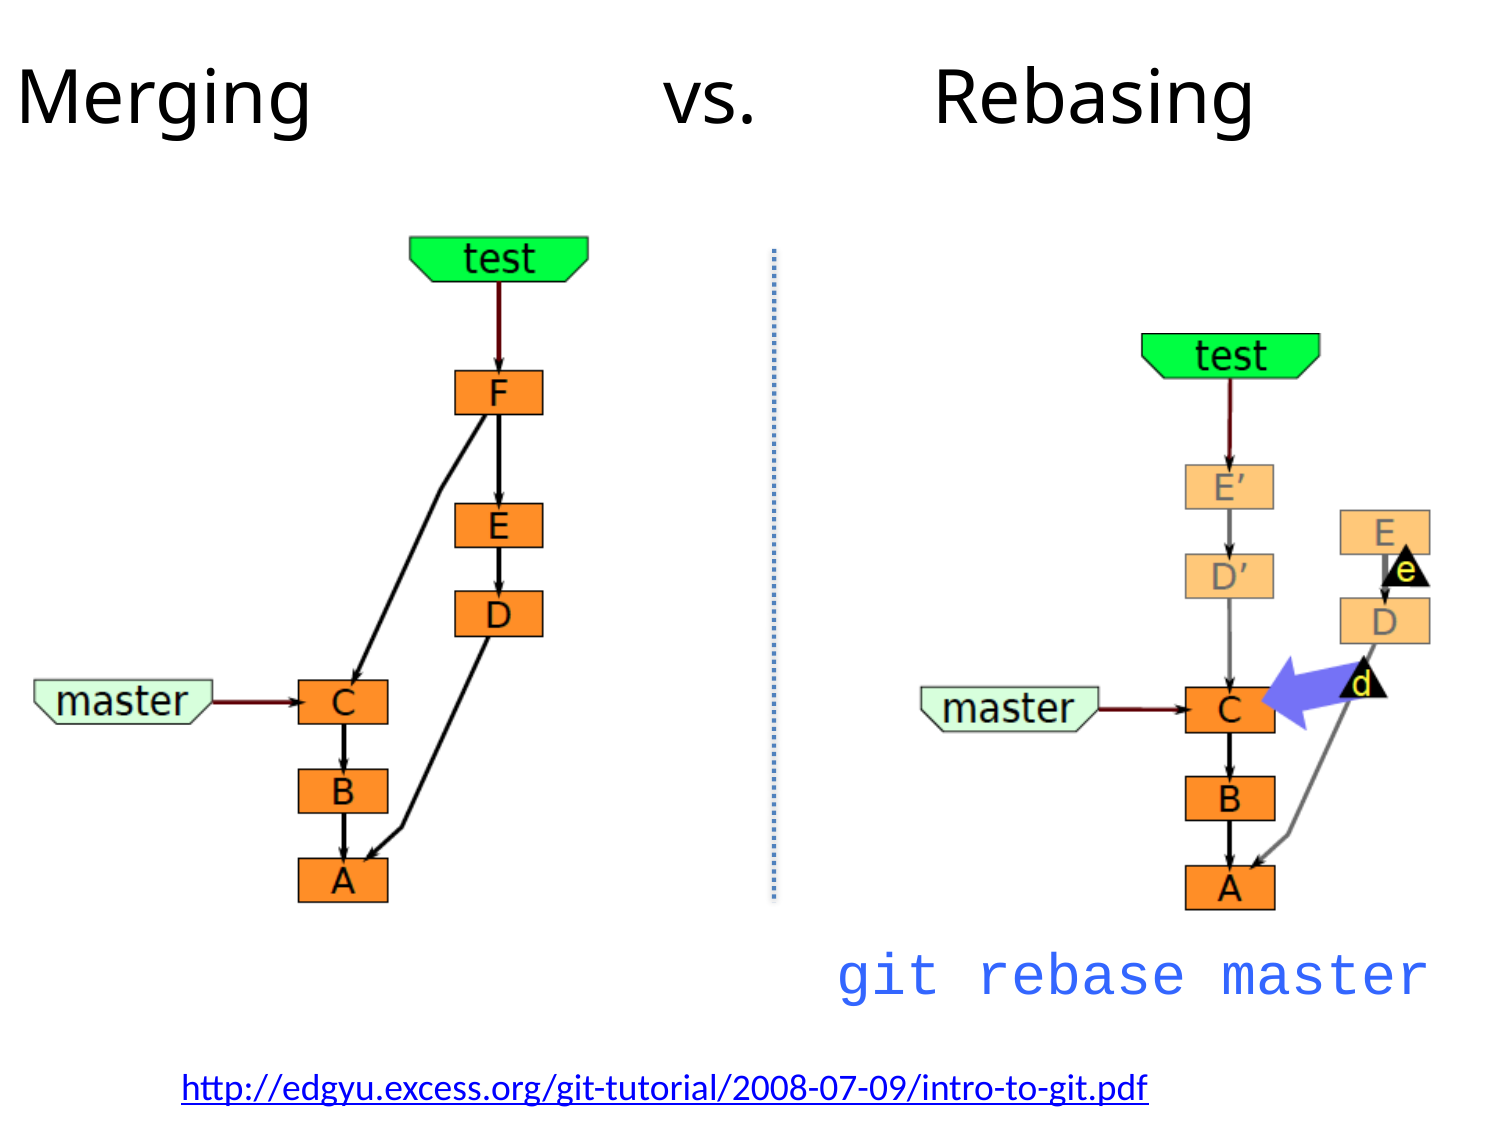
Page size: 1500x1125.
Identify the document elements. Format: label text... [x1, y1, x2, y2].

text_box http://edgyu.excess.org/git-tutorial/2008-07-09/intro-to-git.pdf [166, 1055, 1164, 1116]
picture [31, 227, 597, 912]
title Merging vs. Rebasing [0, 0, 1500, 188]
picture [909, 333, 1437, 917]
text_box git rebase master [821, 928, 1446, 1014]
